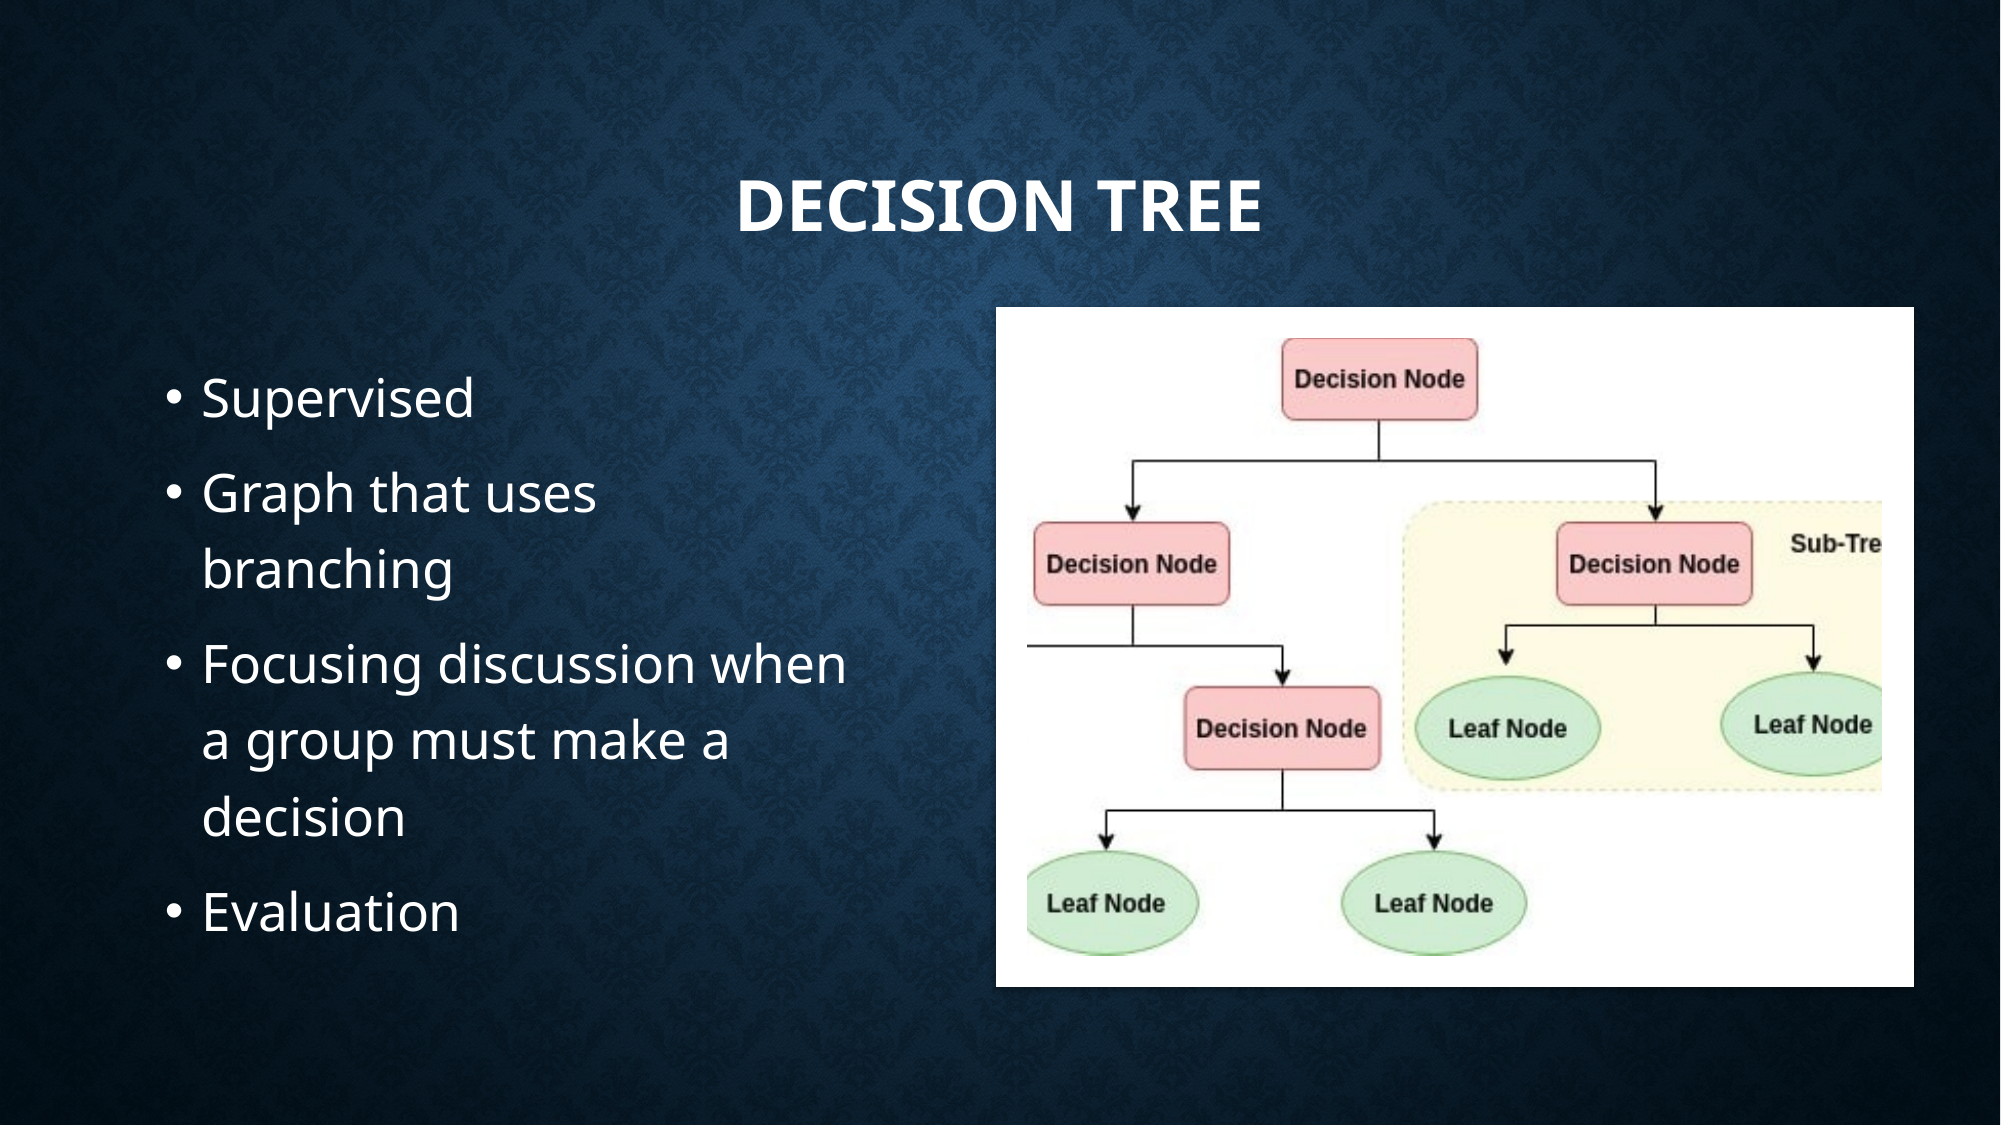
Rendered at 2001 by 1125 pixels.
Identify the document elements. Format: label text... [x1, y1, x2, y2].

picture [1026, 337, 1883, 957]
title Decision tree [149, 99, 1849, 318]
list Supervised Graph that uses branching Focusing discussion when a group must make a decision Evaluation [149, 343, 876, 950]
